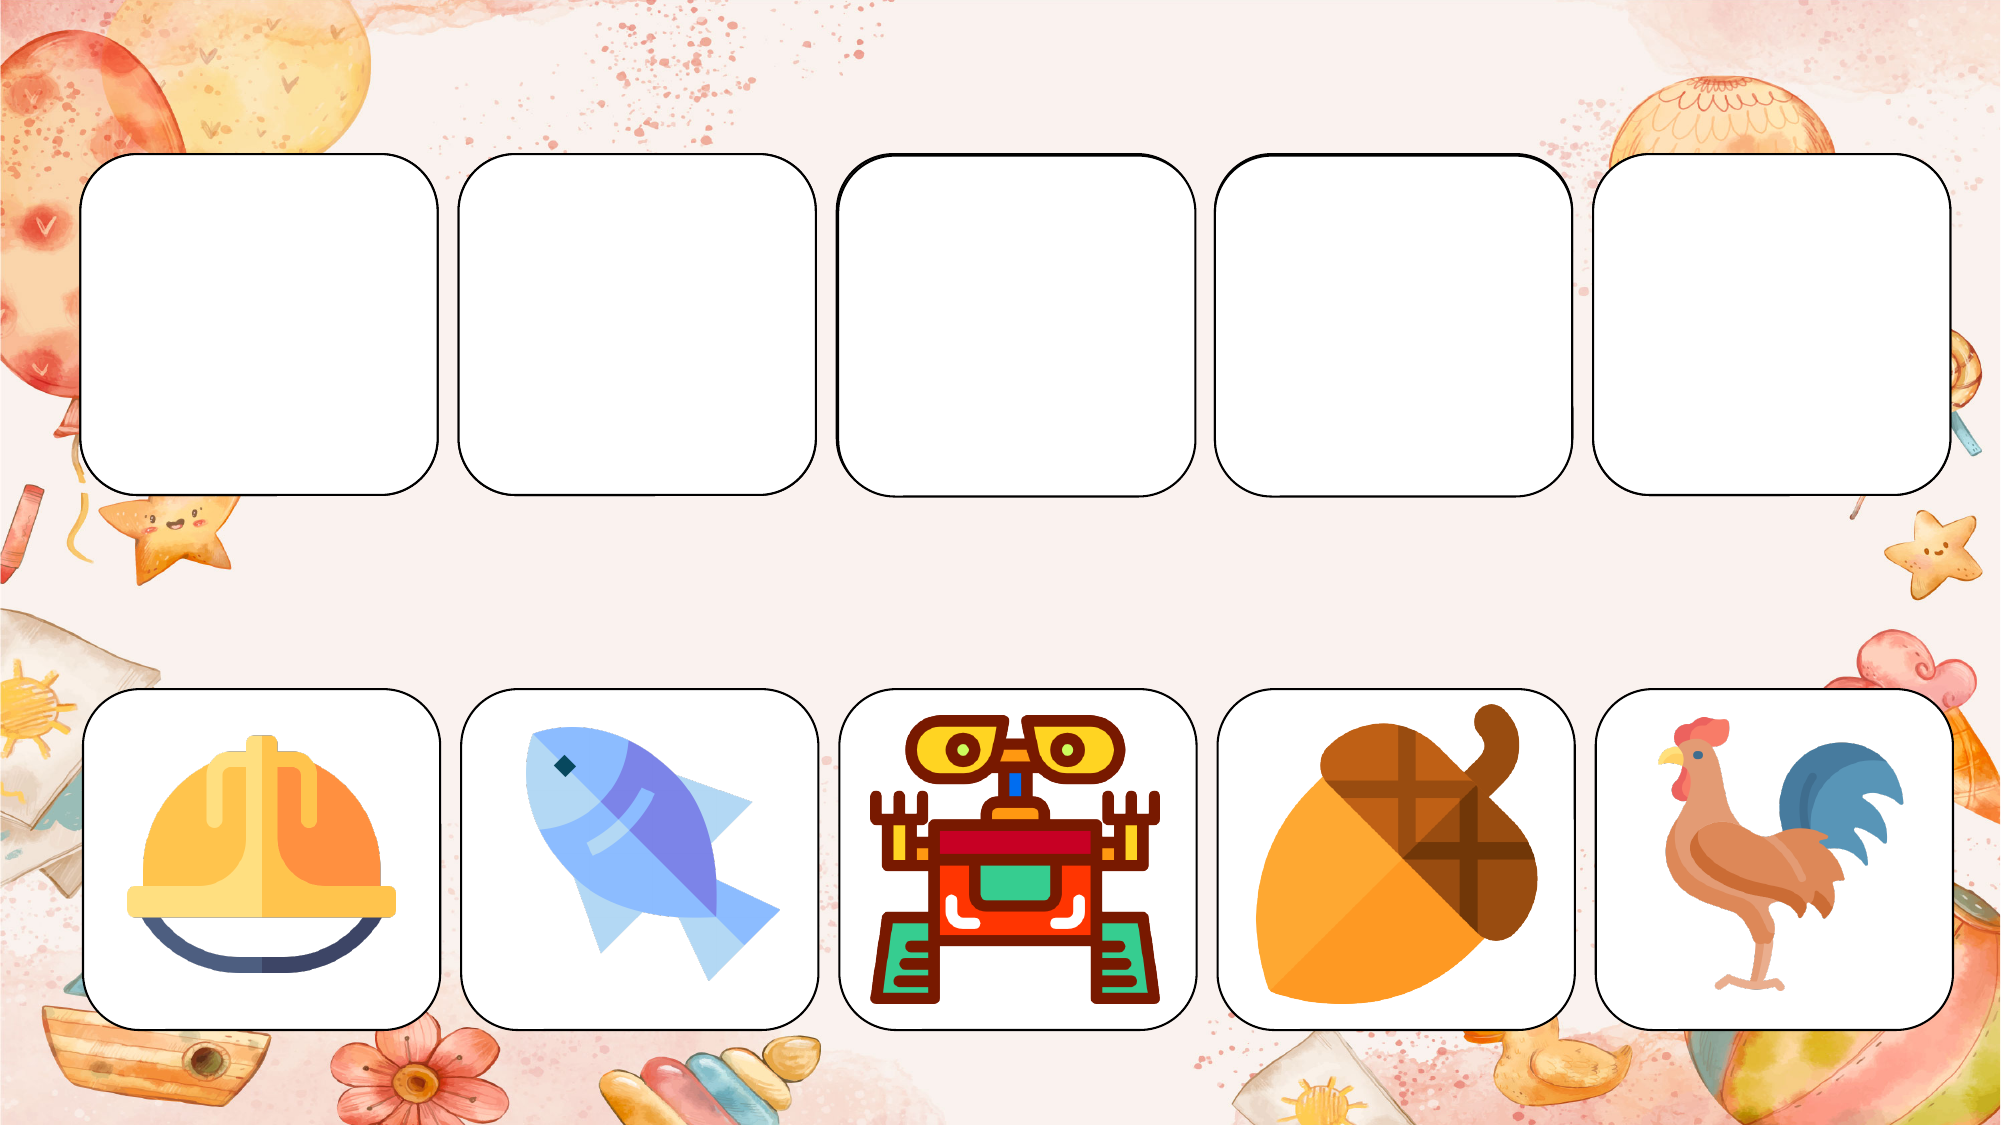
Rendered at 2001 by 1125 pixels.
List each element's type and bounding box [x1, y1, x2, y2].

text_box [458, 154, 816, 495]
text_box [80, 154, 438, 495]
text_box [839, 689, 1197, 1031]
text_box [1214, 154, 1573, 495]
text_box [1595, 689, 1953, 1031]
text_box [1217, 689, 1575, 1031]
picture [0, 0, 2001, 1125]
text_box [1593, 154, 1951, 495]
text_box [461, 689, 819, 1031]
text_box [836, 154, 1195, 495]
text_box [82, 689, 441, 1031]
